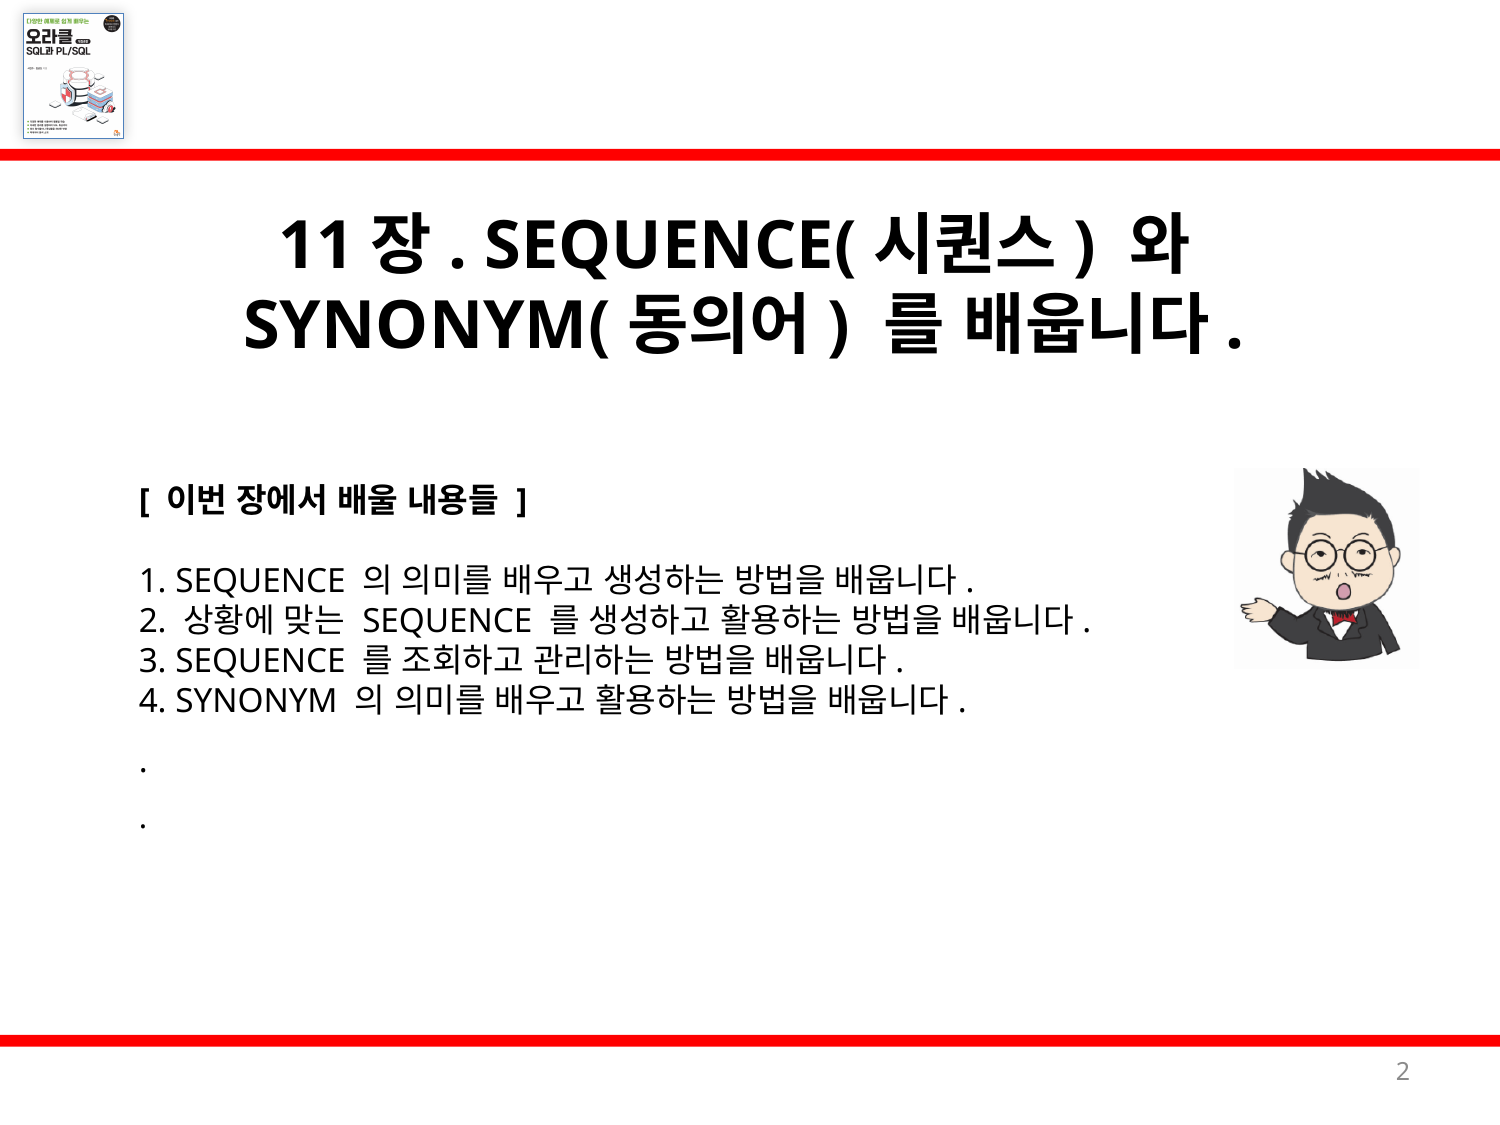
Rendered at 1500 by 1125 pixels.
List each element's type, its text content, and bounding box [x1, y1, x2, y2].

text_box [0, 1033, 1500, 1049]
text_box [ 이번 장에서 배울 내용들 ] 1. SEQUENCE 의 의미를 배우고 생성하는 방법을 배웁니다. 2. 상황에 맞는 SEQUENCE 를 생성하고 활용하는 방법을 배웁니다. 3. SEQUENCE 를 조회하고 관리하는 방법을 배웁니다. 4. SYNONYM 의 의미를 배우고 활용하는 방법을 배웁니다. . . [122, 466, 1165, 848]
text_box [169, 419, 1213, 883]
picture [1233, 467, 1420, 669]
text_box [0, 147, 1500, 163]
title 11장. SEQUENCE(시퀀스) 와 SYNONYM(동의어) 를 배웁니다. [29, 163, 1459, 402]
picture [23, 13, 125, 140]
slide_number 2 [1074, 1049, 1425, 1103]
